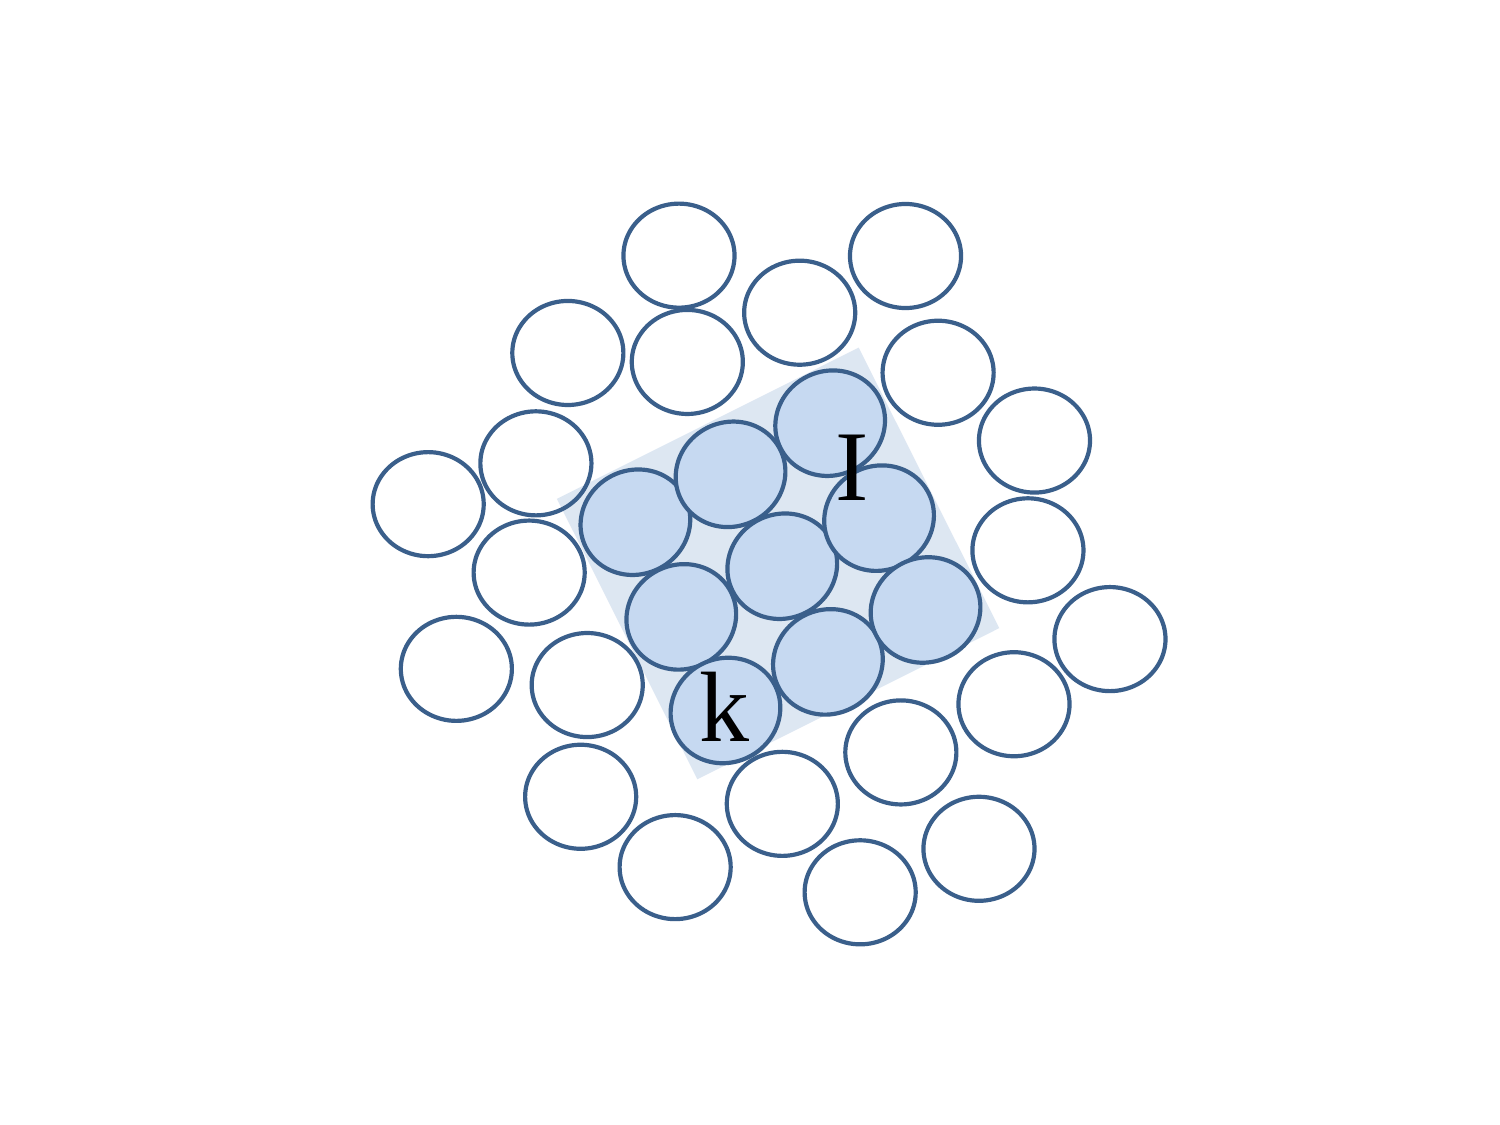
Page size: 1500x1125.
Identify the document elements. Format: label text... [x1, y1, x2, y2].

text_box [673, 419, 788, 530]
text_box [921, 794, 1037, 903]
text_box [370, 450, 486, 559]
text_box [674, 739, 685, 760]
text_box [617, 812, 733, 922]
text_box [471, 518, 587, 627]
text_box [773, 368, 880, 478]
text_box [578, 467, 693, 578]
text_box [624, 562, 739, 672]
text_box [724, 770, 840, 858]
text_box k [685, 634, 833, 770]
text_box [780, 607, 885, 717]
text_box [970, 496, 1086, 605]
text_box [621, 201, 737, 310]
text_box [510, 298, 626, 408]
text_box [874, 652, 931, 694]
text_box [822, 529, 935, 573]
text_box [523, 742, 639, 851]
text_box [880, 318, 996, 419]
text_box [976, 386, 1093, 495]
text_box [398, 614, 514, 723]
text_box [561, 345, 884, 734]
text_box [478, 409, 594, 518]
text_box [843, 698, 959, 807]
text_box [1052, 584, 1168, 694]
text_box [725, 511, 840, 622]
text_box [690, 770, 721, 782]
text_box [956, 650, 1072, 759]
text_box [742, 258, 858, 367]
text_box I [821, 393, 969, 529]
text_box [529, 630, 645, 740]
text_box [802, 838, 918, 947]
text_box [847, 201, 964, 311]
text_box [629, 307, 745, 417]
text_box [868, 555, 983, 665]
text_box [921, 529, 1002, 648]
text_box [668, 673, 685, 751]
